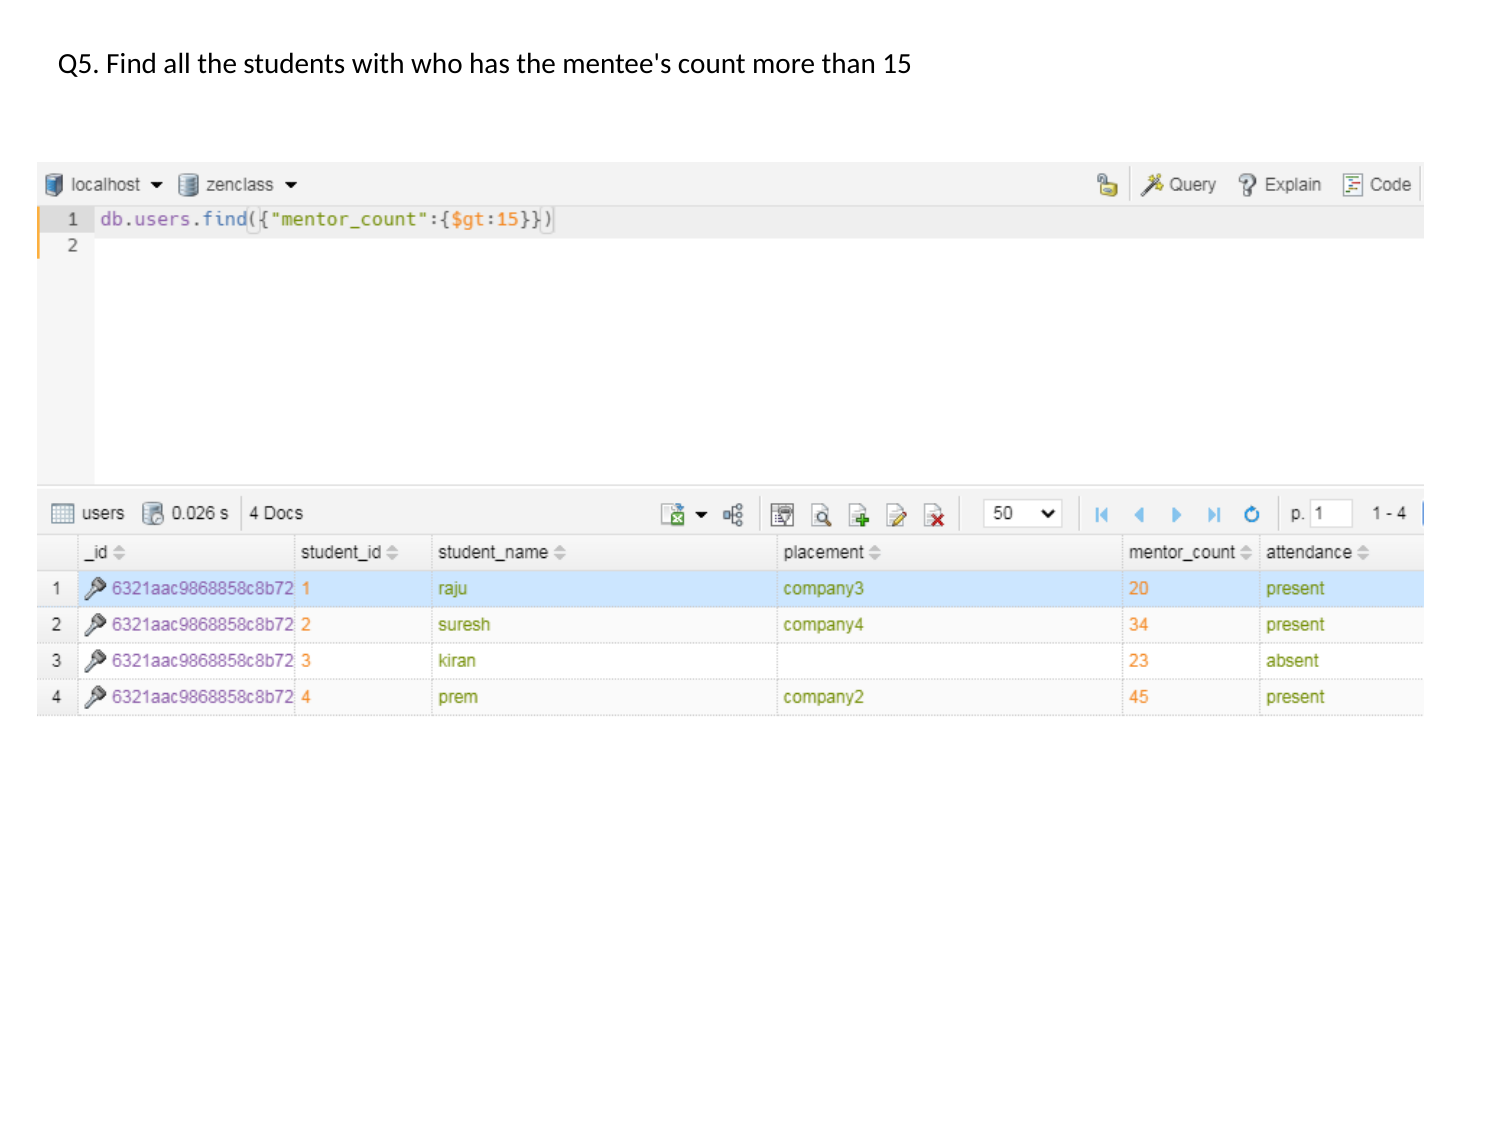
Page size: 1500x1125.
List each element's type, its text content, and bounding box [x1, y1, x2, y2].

text_box Q5. Find all the students with who has the mentee's count more than 15 [43, 37, 928, 88]
picture [37, 162, 1425, 735]
